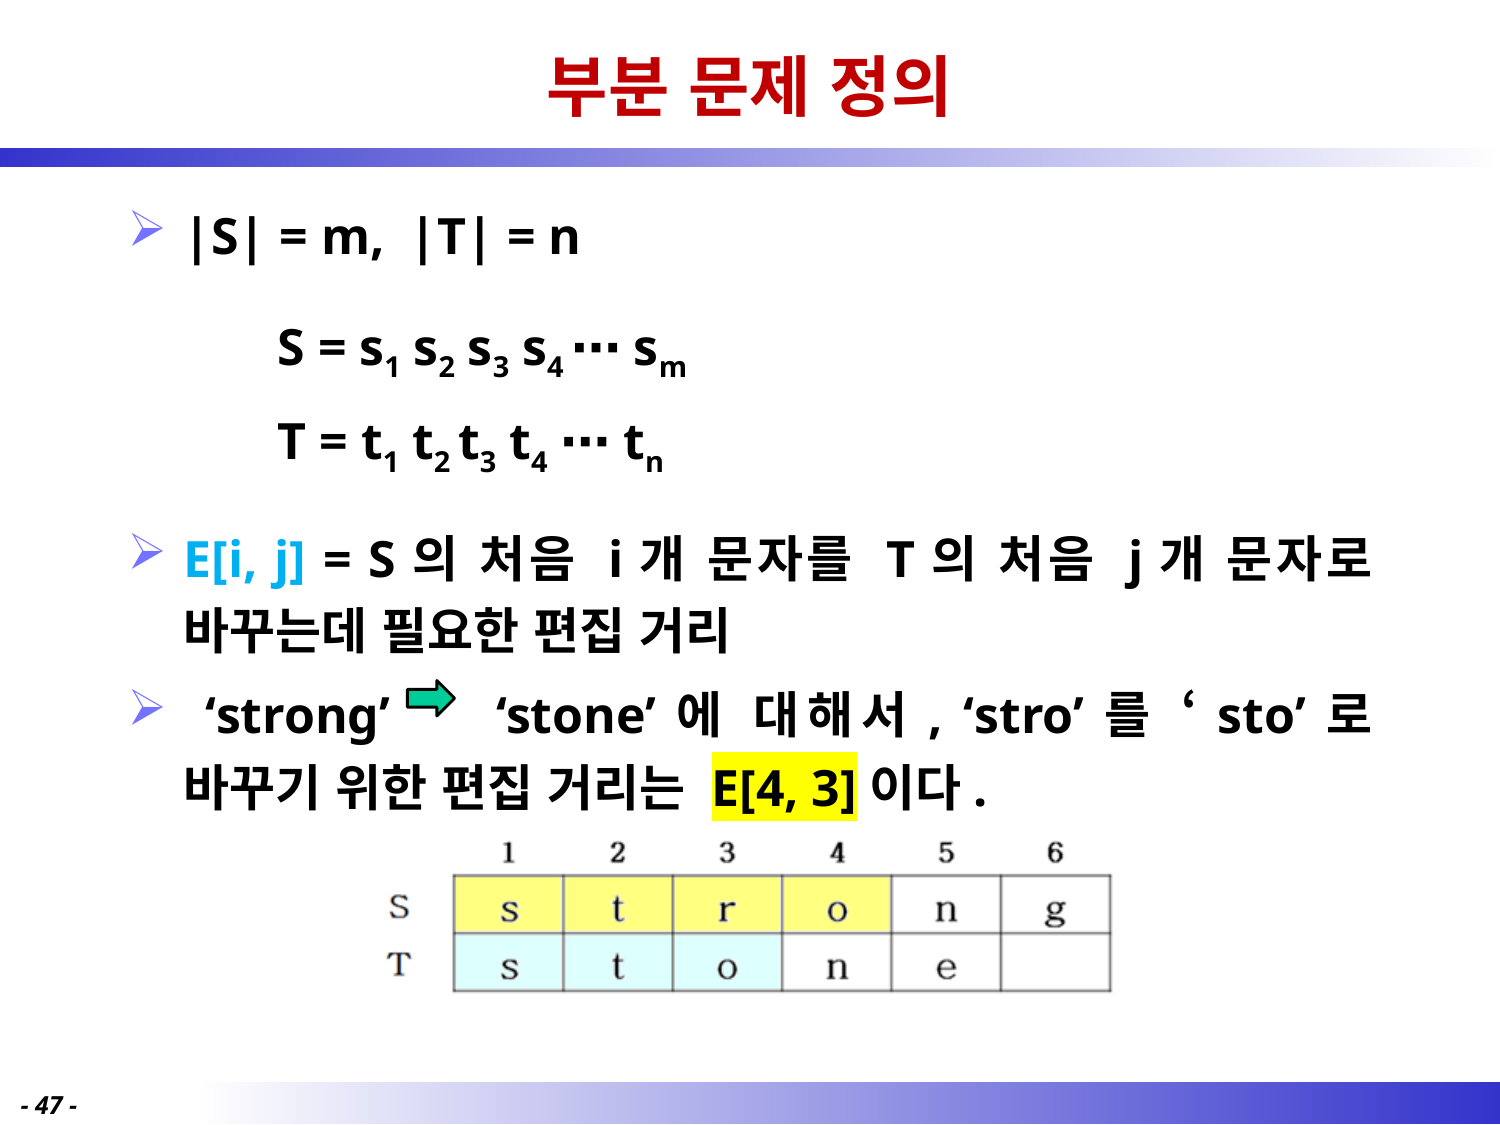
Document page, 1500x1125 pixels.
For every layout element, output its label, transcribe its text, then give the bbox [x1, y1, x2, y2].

text_box [407, 680, 455, 716]
picture [380, 835, 1119, 1001]
list |S| = m, |T| = n S = s1 s2 s3 s4 ⋯ sm T = t1 t2 t3 t4 ⋯ tn E[i, j] = S의 처음 i개 문자를 T의 처음 j개 문자로 바꾸는데 필요한 편집 거리 ‘strong’ ‘stone’에 대해서, ‘stro’를 ‘sto’로 바꾸기 위한 편집 거리는 E[4, 3]이다. [112, 184, 1388, 1082]
slide_number - 47 - [5, 1082, 113, 1118]
title 부분 문제 정의 [112, 7, 1388, 163]
